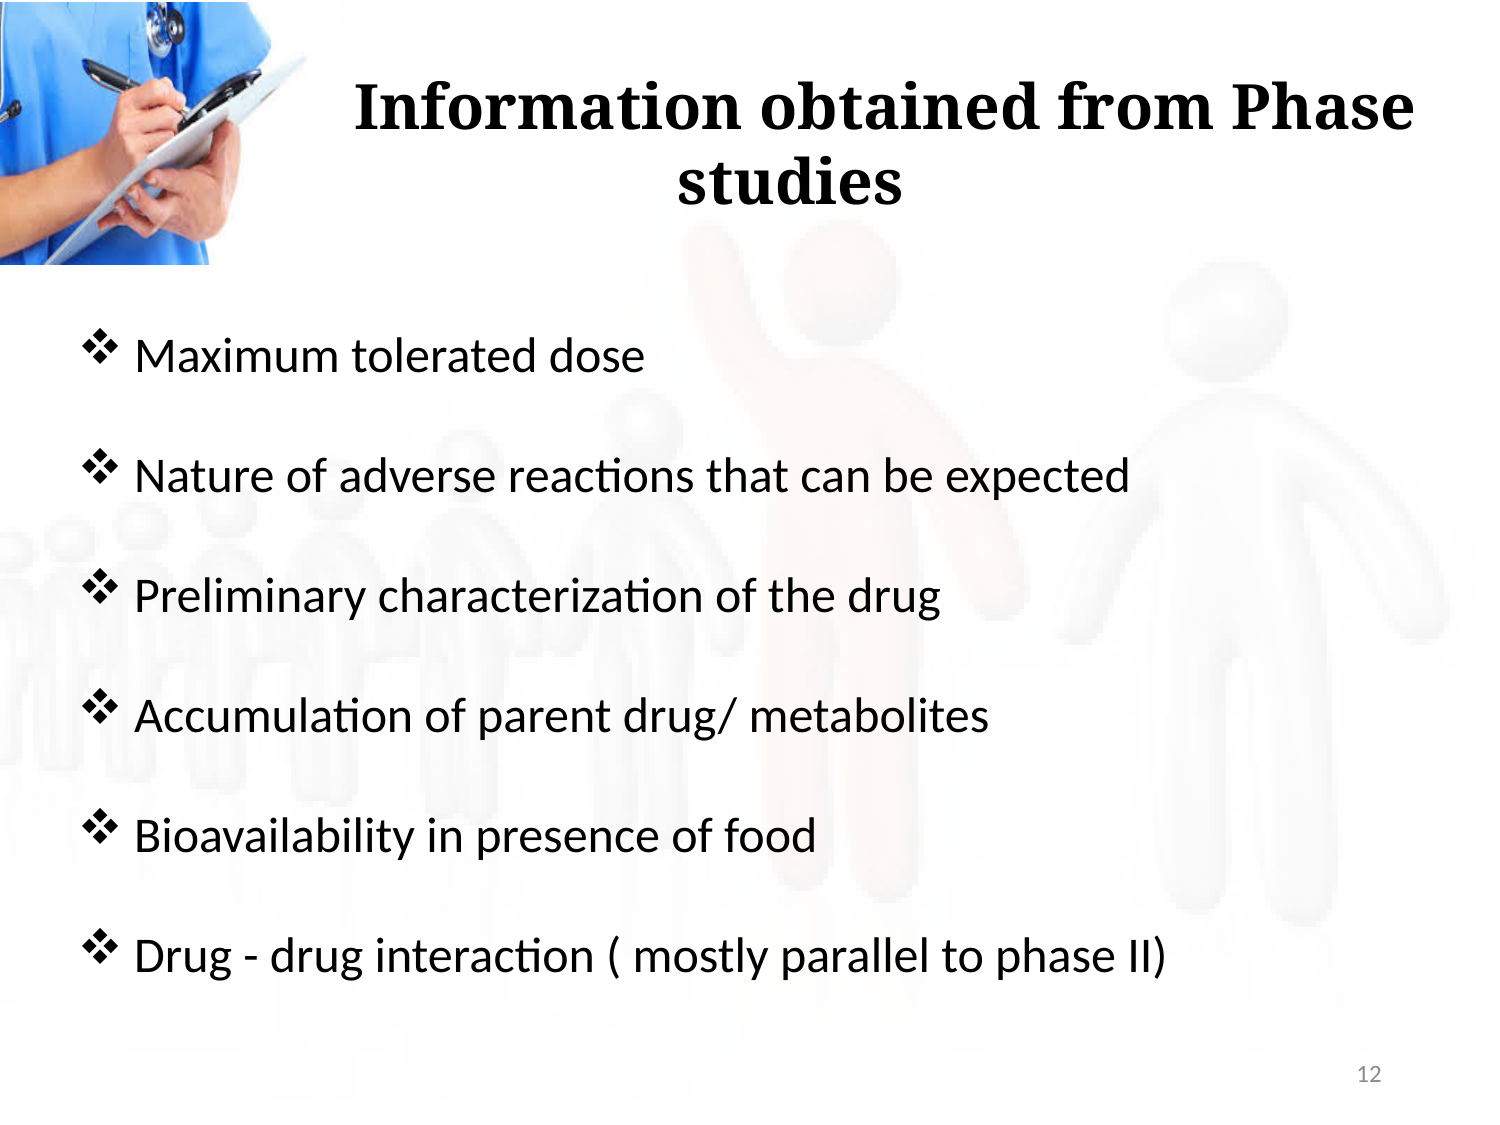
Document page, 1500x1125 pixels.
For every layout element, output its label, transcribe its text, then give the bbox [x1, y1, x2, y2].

slide_number 12 [1059, 1042, 1397, 1103]
text_box Information obtained from Phase I studies Maximum tolerated dose Nature of adverse reactions that can be expected Preliminary characterization of the drug Accumulation of parent drug/ metabolites Bioavailability in presence of food Drug - drug interaction ( mostly parallel to phase II) [63, 60, 1462, 990]
picture [0, 2, 339, 265]
